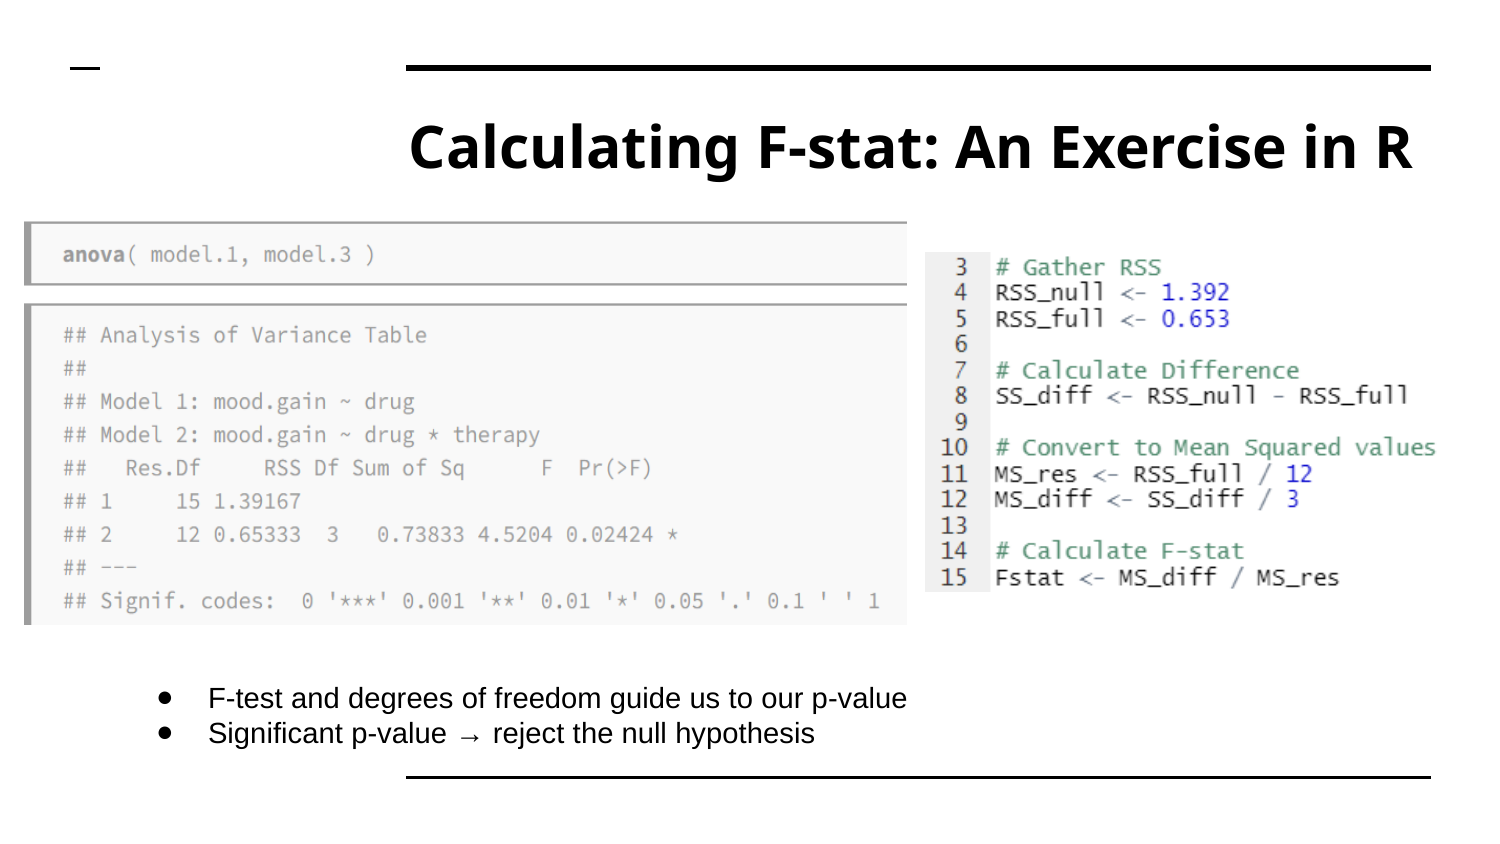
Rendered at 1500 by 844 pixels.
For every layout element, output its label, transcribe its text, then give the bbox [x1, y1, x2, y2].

picture [23, 218, 907, 625]
text_box F-test and degrees of freedom guide us to our p-value Significant p-value → reject the null hypothesis [118, 664, 1246, 764]
picture [925, 252, 1450, 592]
title Calculating F-stat: An Exercise in R [393, 94, 1431, 199]
